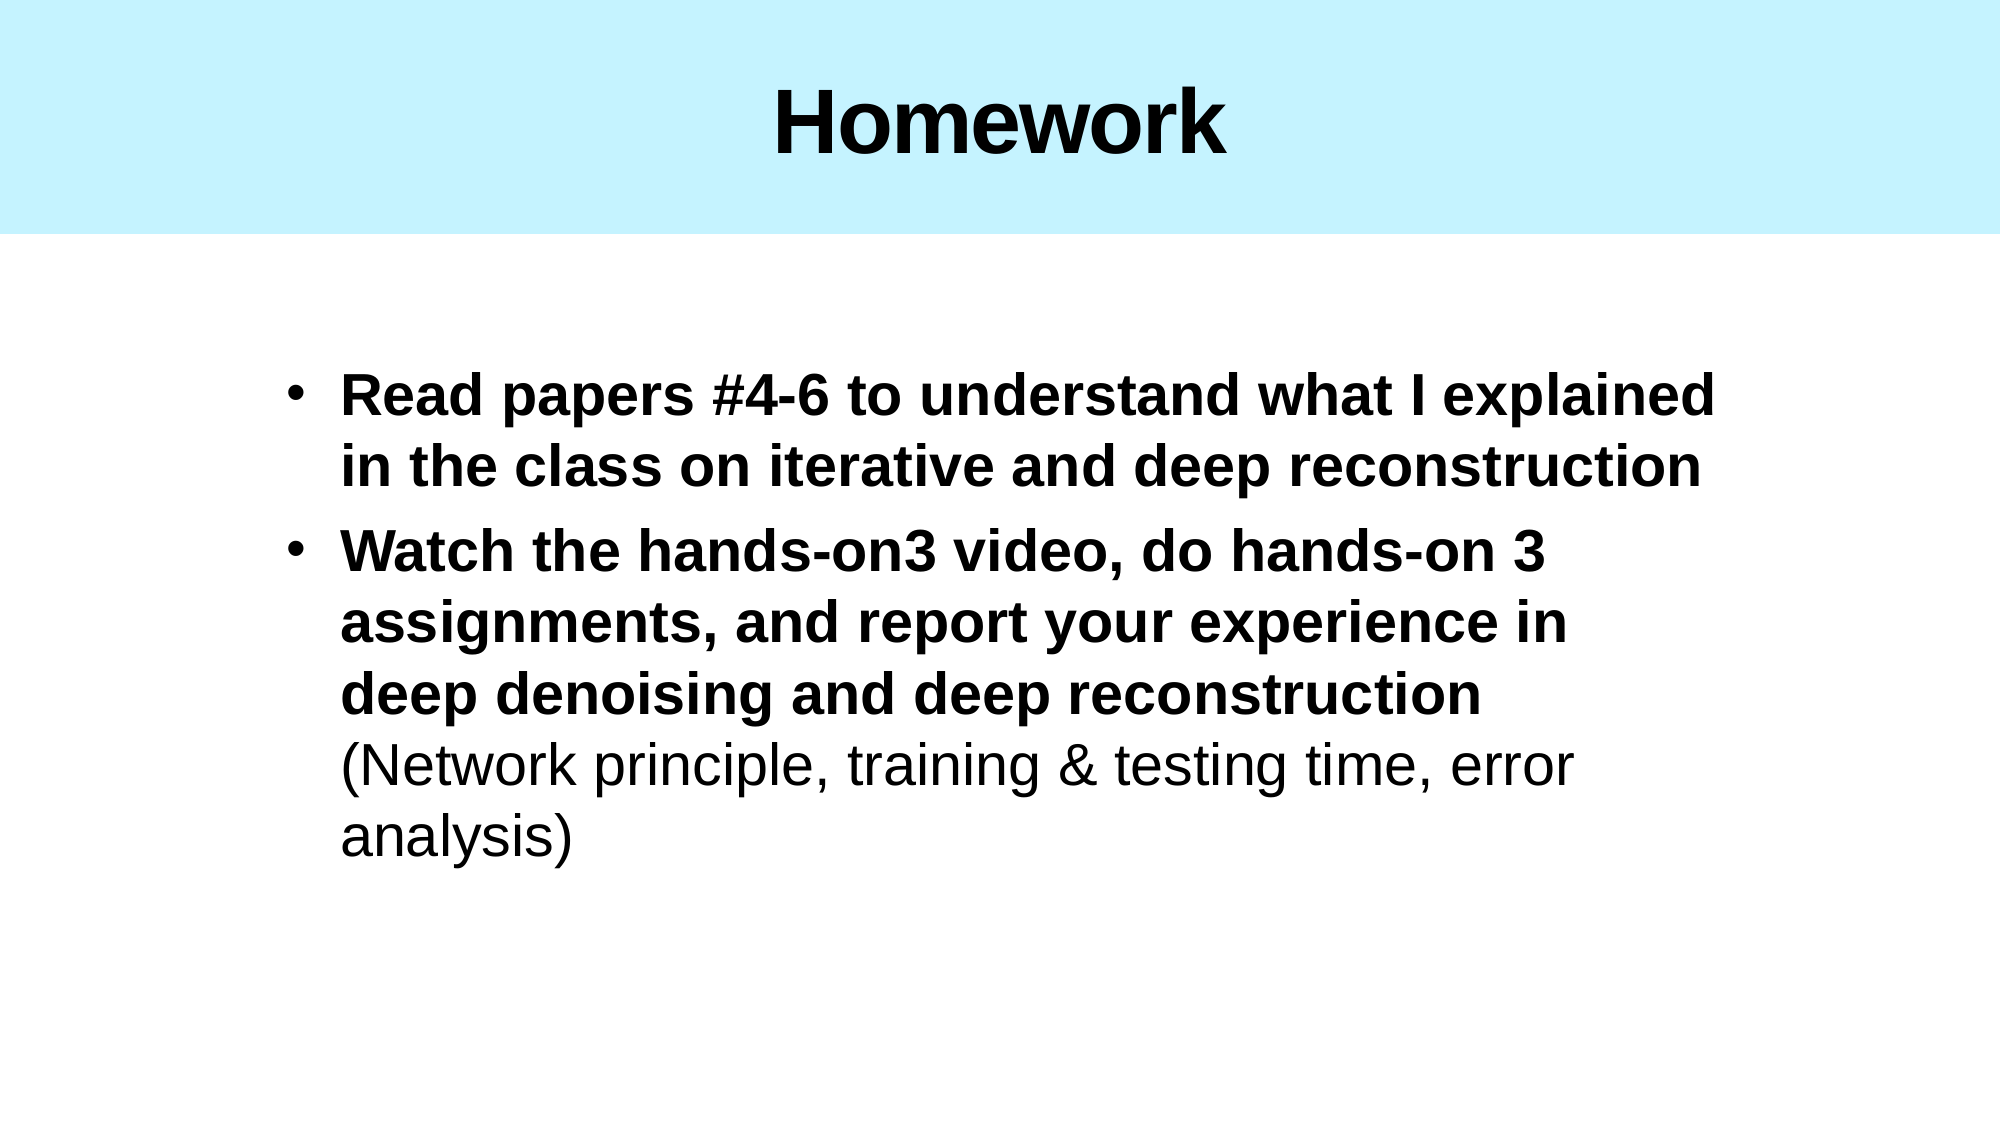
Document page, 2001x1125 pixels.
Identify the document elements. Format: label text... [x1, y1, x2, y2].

title Homework [0, 0, 2000, 234]
list Read papers #4-6 to understand what I explained in the class on iterative and deep reconstruction Watch the hands-on3 video, do hands-on 3 assignments, and report your experience in deep denoising and deep reconstruction (Network principle, training & testing time, error analysis) [261, 348, 1739, 922]
